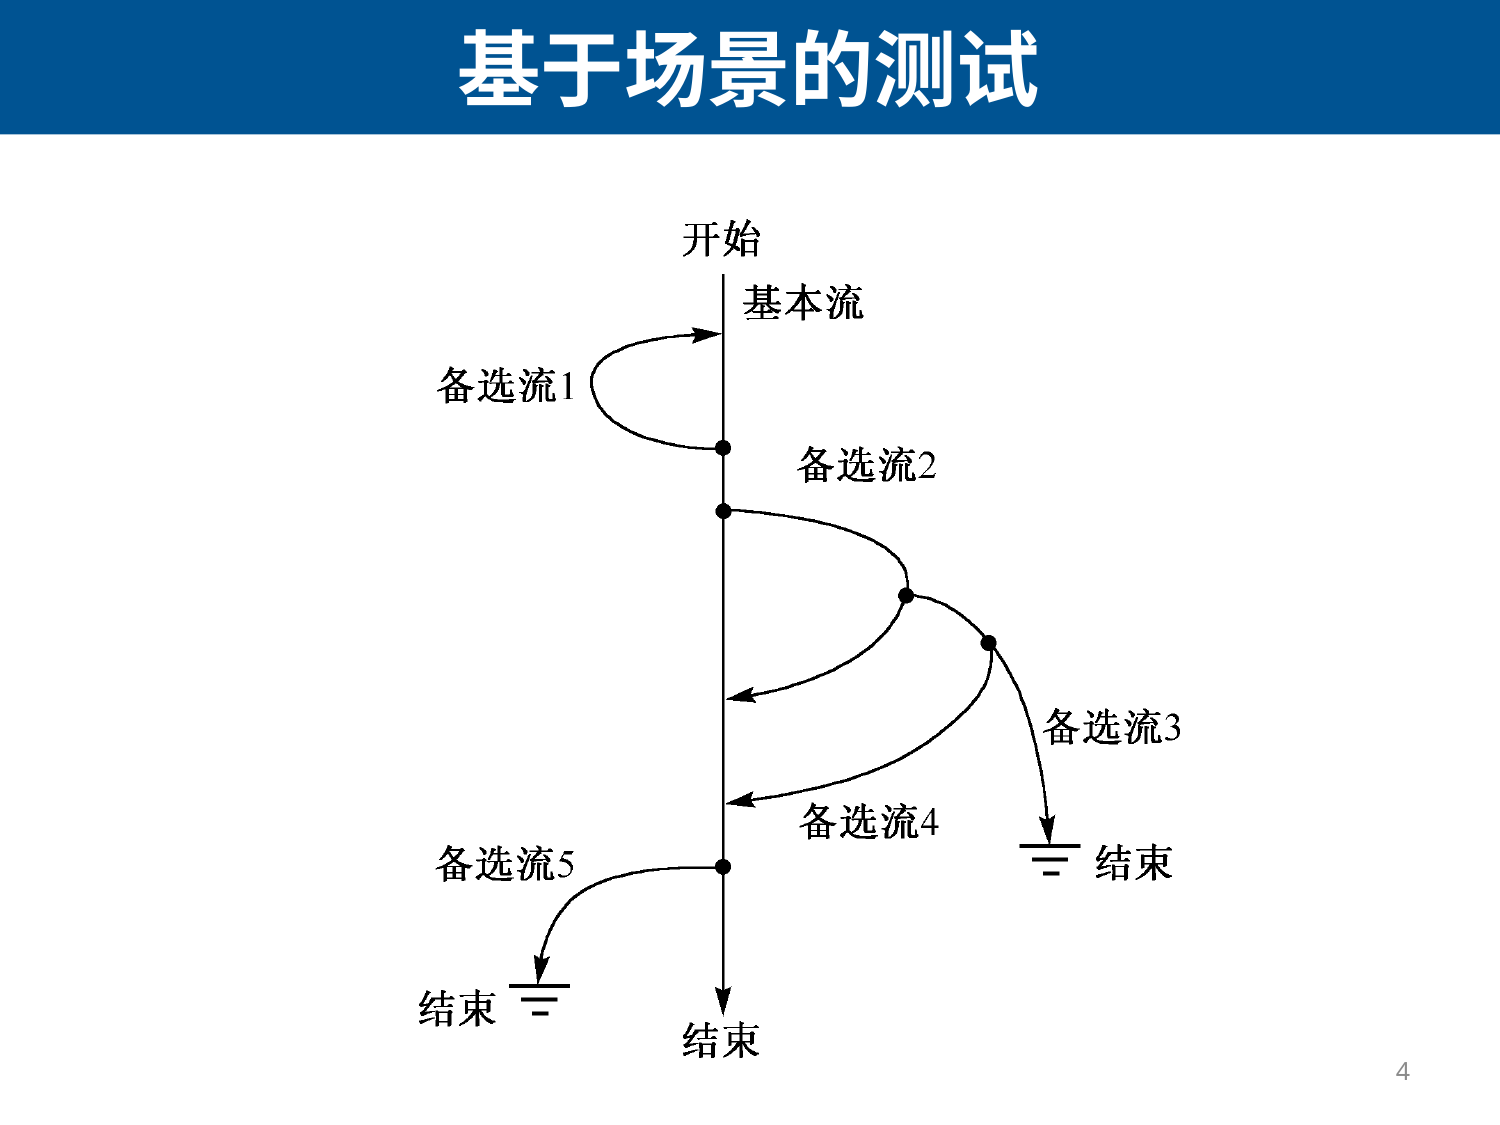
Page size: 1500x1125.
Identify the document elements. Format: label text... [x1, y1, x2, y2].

picture [418, 219, 1180, 1058]
title 基于场景的测试 [0, 0, 1500, 135]
slide_number 4 [1074, 1042, 1425, 1103]
